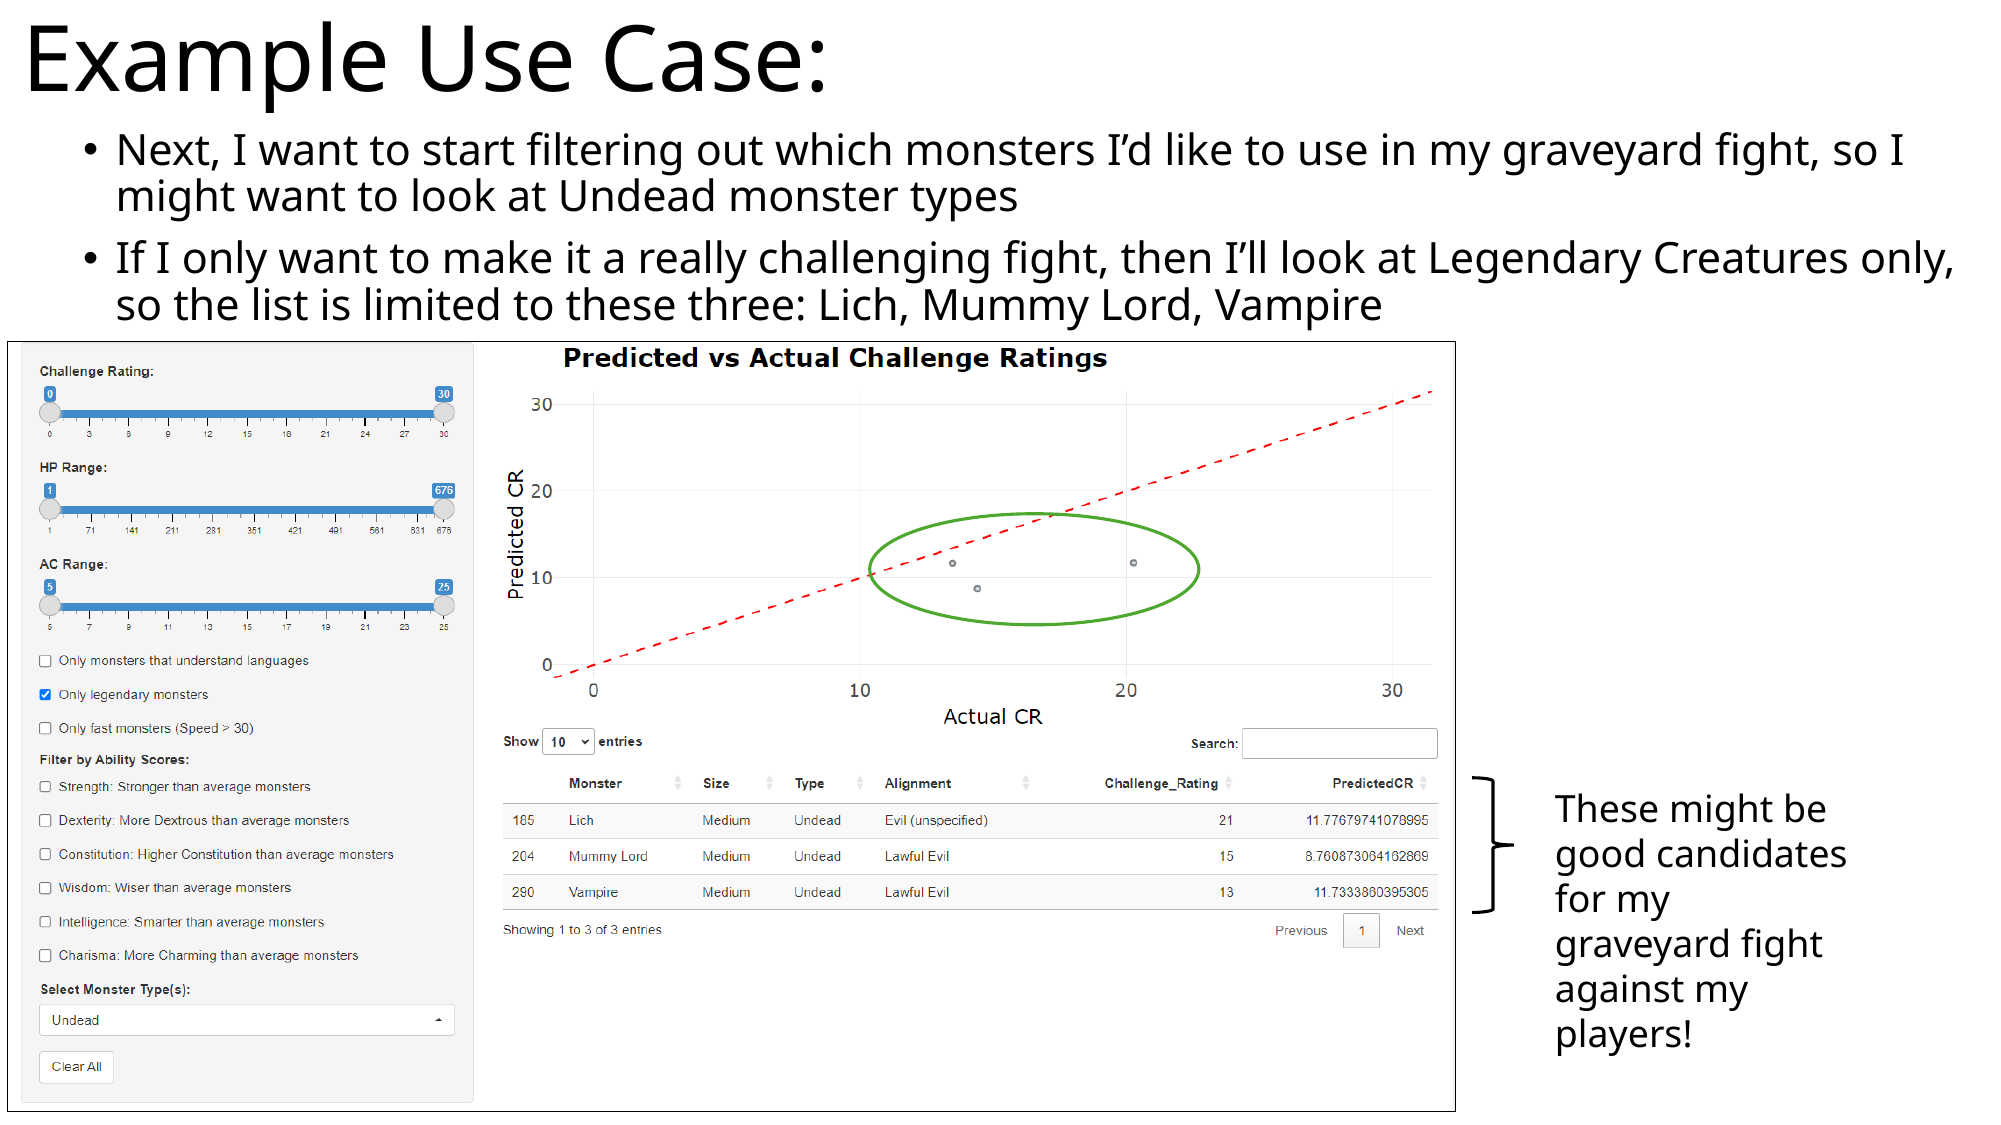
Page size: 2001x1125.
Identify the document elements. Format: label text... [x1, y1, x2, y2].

list Next, I want to start filtering out which monsters I’d like to use in my graveyard fight, so I might want to look at Undead monster types If I only want to make it a really challenging fight, then I’ll look at Legendary Creatures only, so the list is limited to these three: Lich, Mummy Lord, Vampire [68, 120, 1981, 342]
text_box [1472, 776, 1514, 915]
text_box These might be good candidates for my graveyard fight against my players! [1540, 777, 1868, 1063]
title Example Use Case: [7, 3, 1733, 121]
picture [6, 340, 1457, 1113]
